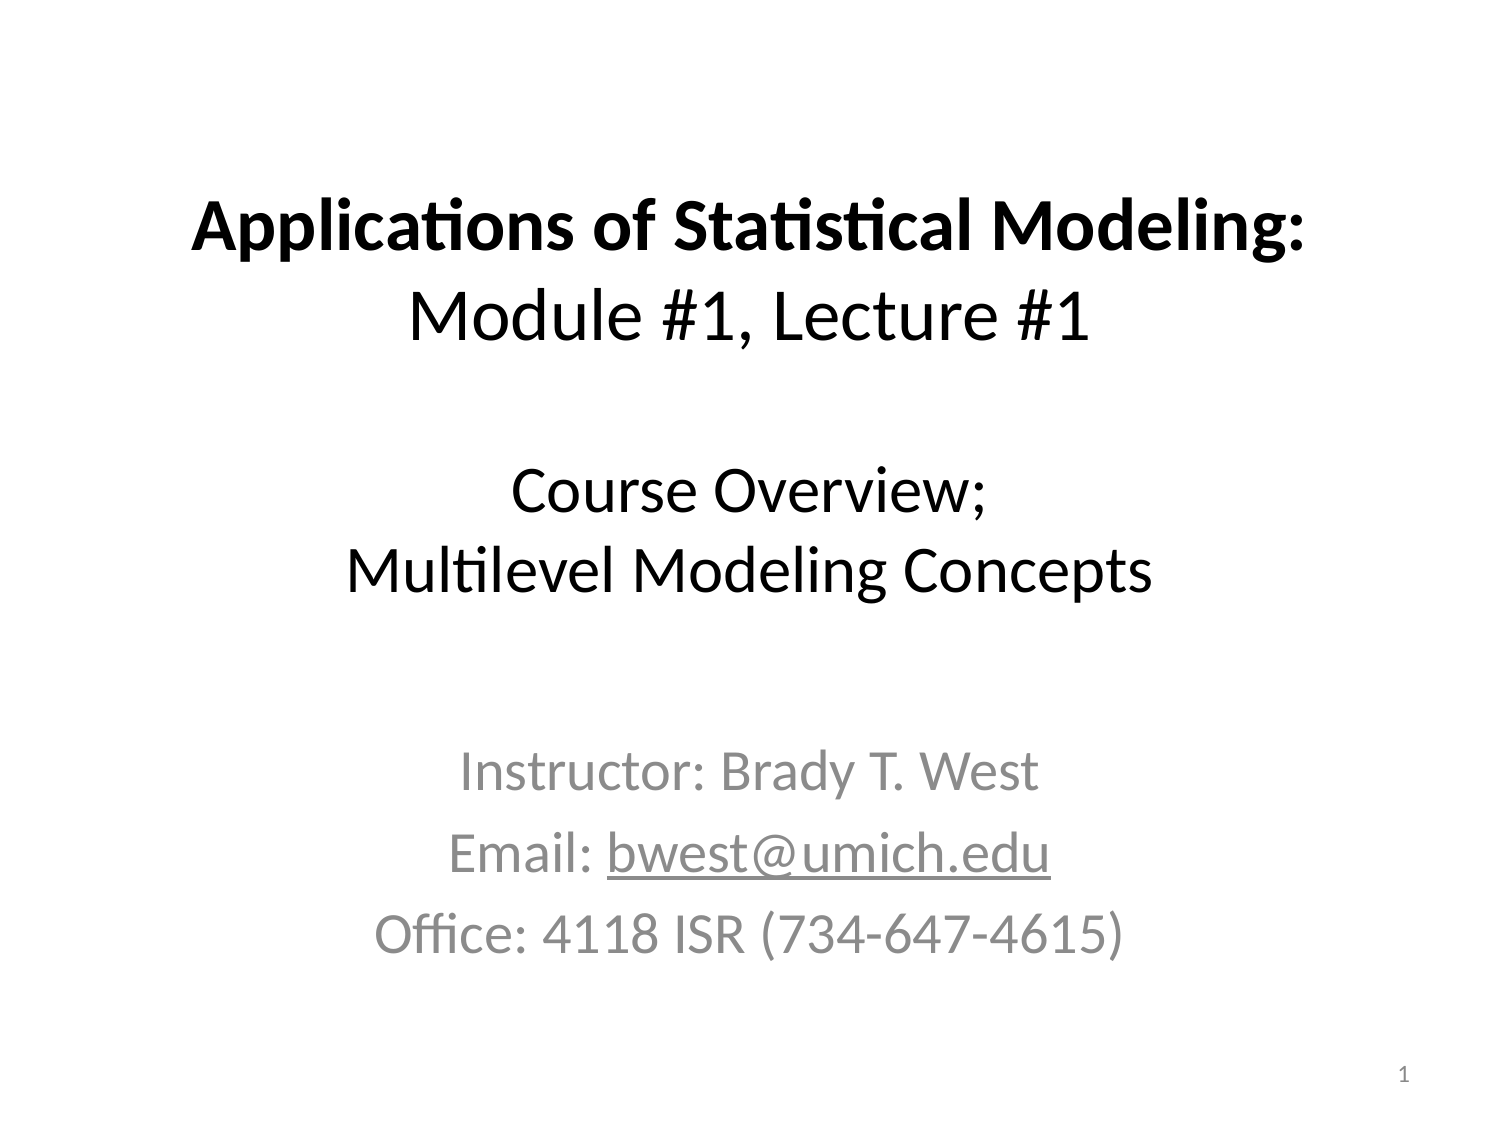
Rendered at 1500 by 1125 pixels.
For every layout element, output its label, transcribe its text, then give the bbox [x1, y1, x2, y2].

slide_number 1 [1074, 1042, 1425, 1103]
title Applications of Statistical Modeling: Module #1, Lecture #1 Course Overview; Multilevel Modeling Concepts [112, 299, 1388, 542]
subtitle Instructor: Brady T. West Email: bwest@umich.edu Office: 4118 ISR (734-647-4615) [225, 725, 1275, 1013]
